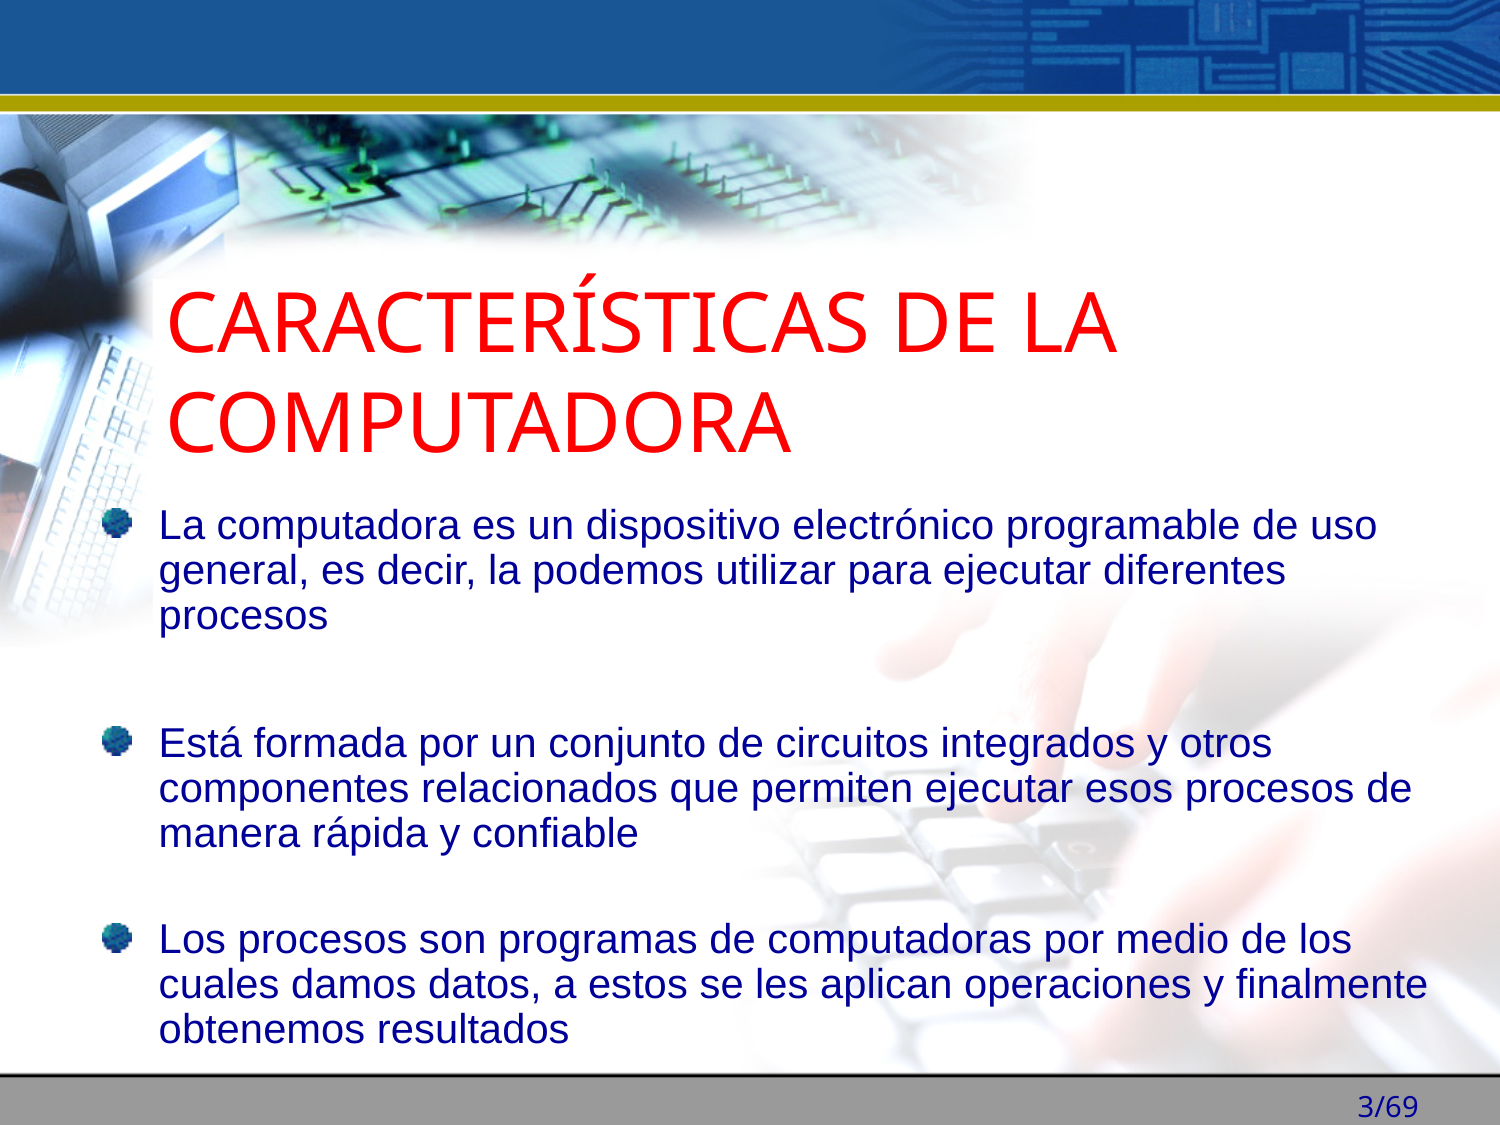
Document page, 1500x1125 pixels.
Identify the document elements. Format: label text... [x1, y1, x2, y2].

picture [0, 0, 1500, 1125]
title CARACTERÍSTICAS DE LA COMPUTADORA [150, 287, 1466, 450]
list La computadora es un dispositivo electrónico programable de uso general, es decir, la podemos utilizar para ejecutar diferentes procesos Está formada por un conjunto de circuitos integrados y otros componentes relacionados que permiten ejecutar esos procesos de manera rápida y confiable Los procesos son programas de computadoras por medio de los cuales damos datos, a estos se les aplican operaciones y finalmente obtenemos resultados [87, 462, 1463, 1000]
